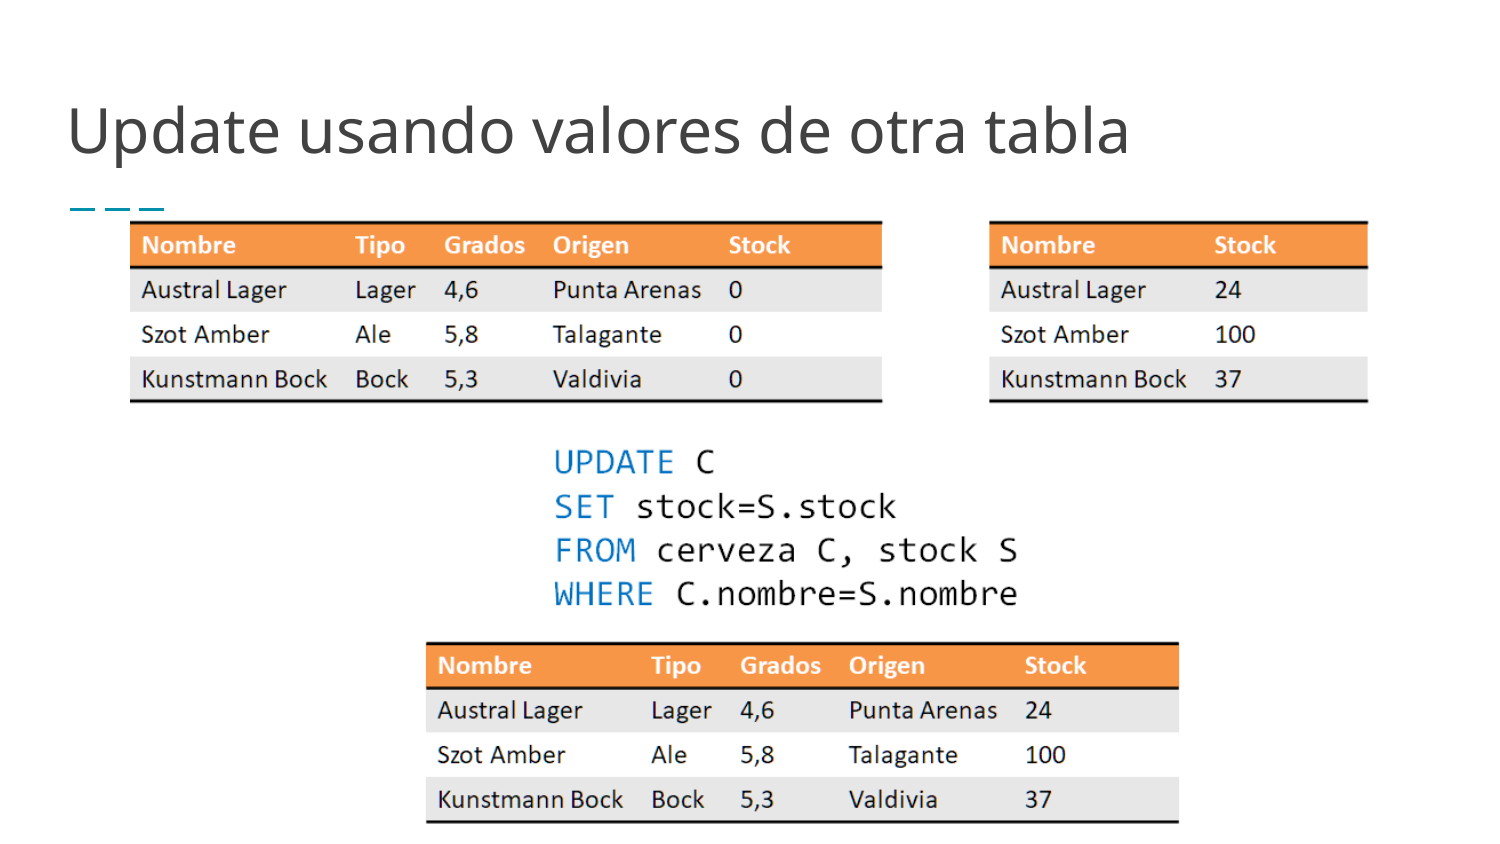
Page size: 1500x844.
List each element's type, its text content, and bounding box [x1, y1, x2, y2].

picture [130, 218, 1370, 832]
title Update usando valores de otra tabla [51, 61, 1449, 182]
